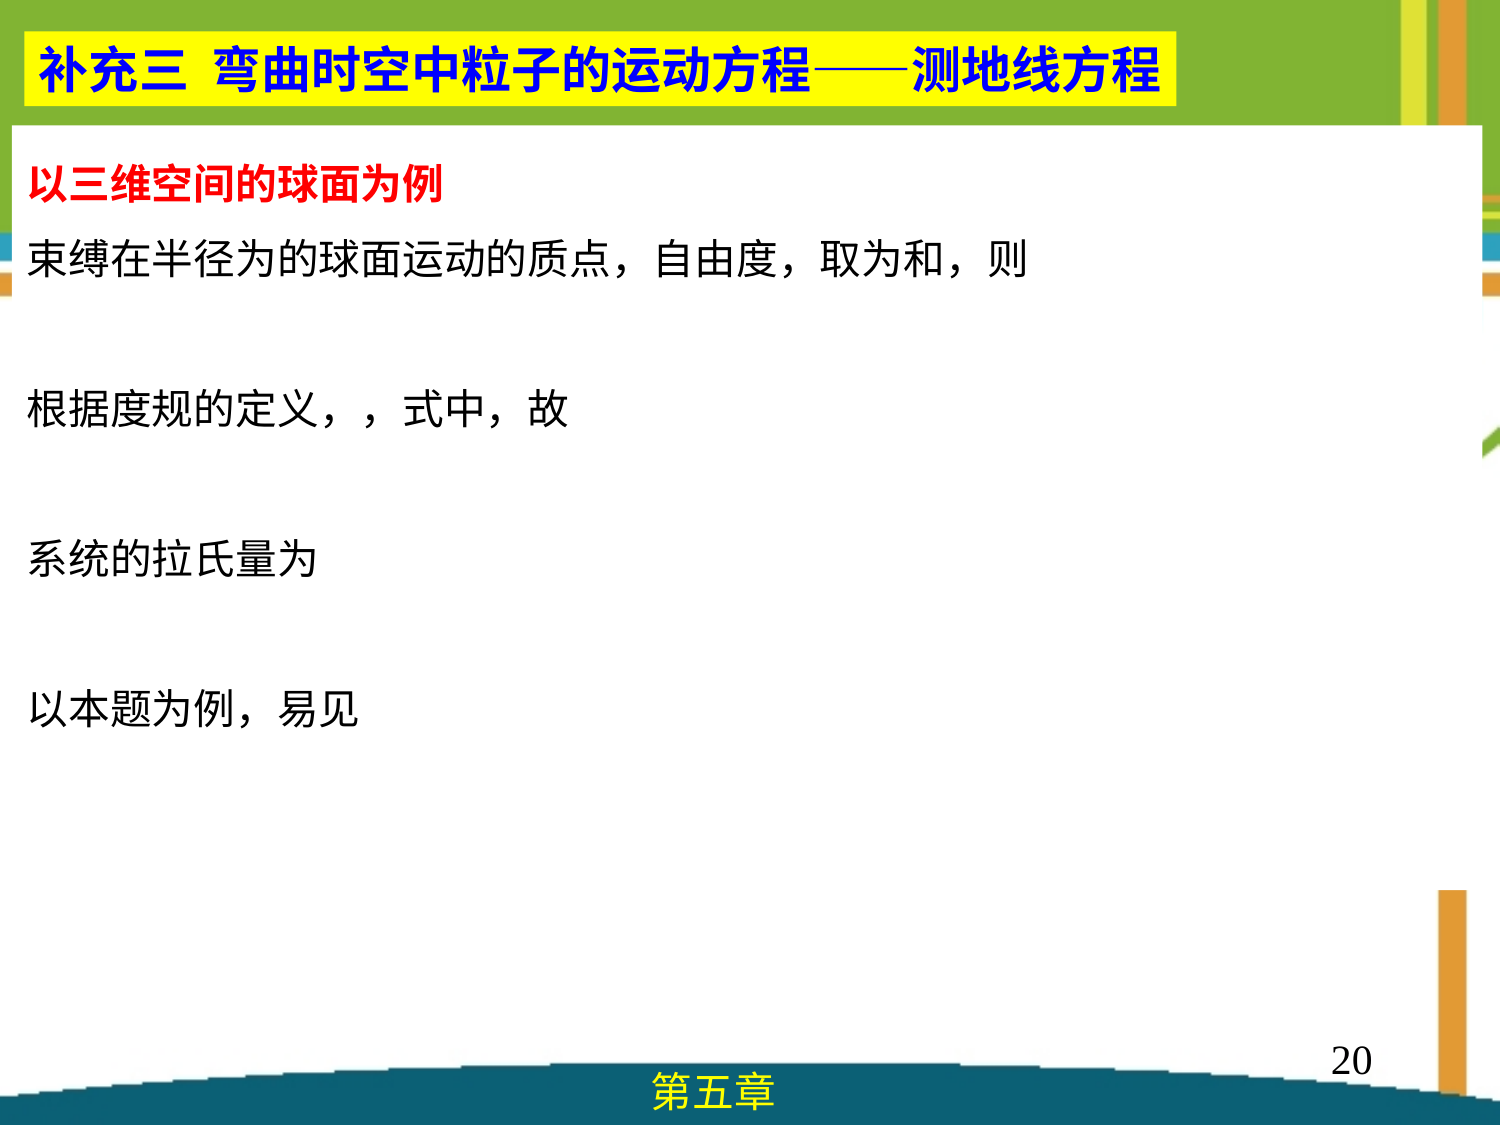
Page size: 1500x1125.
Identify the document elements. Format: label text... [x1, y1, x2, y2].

slide_number 20 [1074, 1025, 1388, 1100]
picture [0, 0, 1500, 1125]
text_box 补充三 弯曲时空中粒子的运动方程——测地线方程 [24, 31, 1177, 107]
